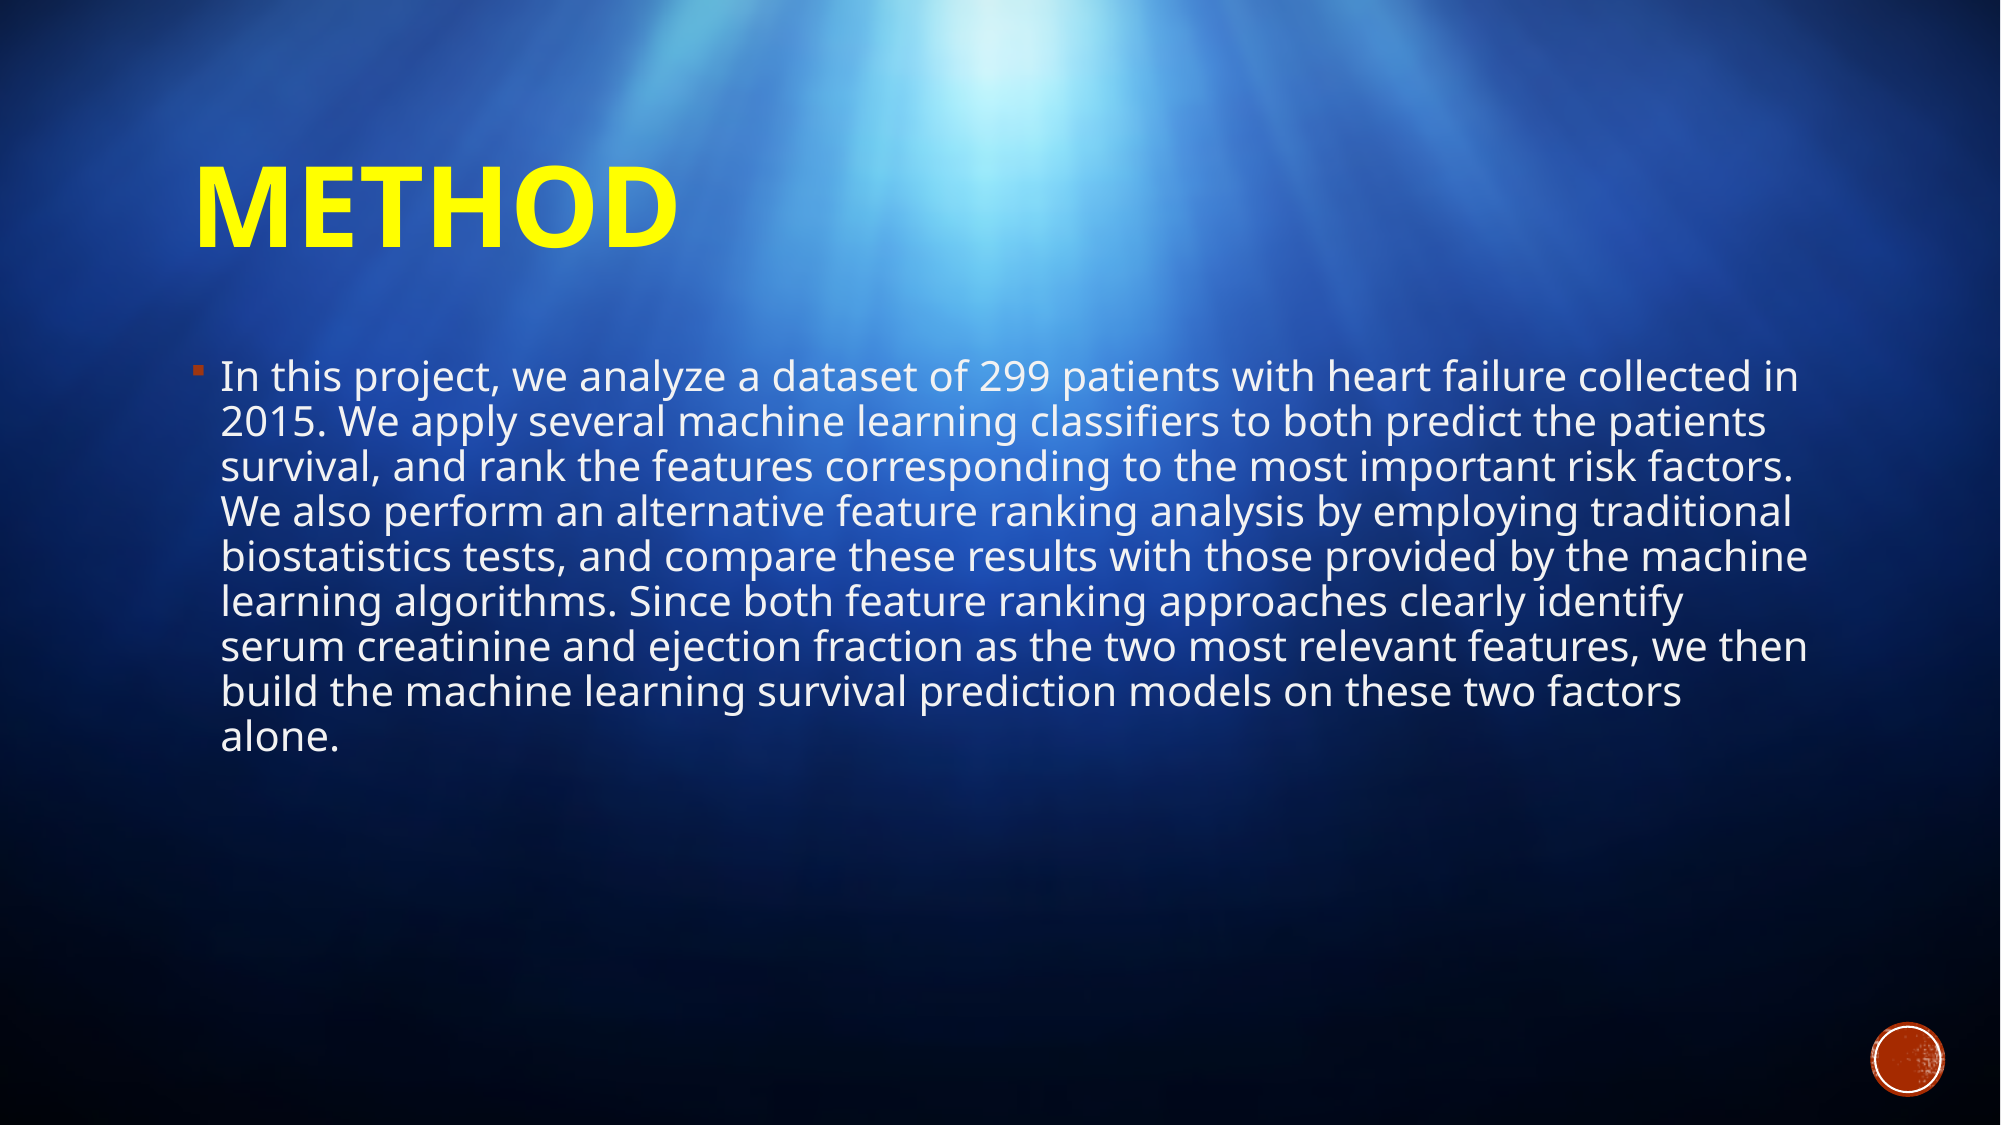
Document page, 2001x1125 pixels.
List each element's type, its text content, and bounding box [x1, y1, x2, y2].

title Method [175, 79, 1826, 344]
picture [0, 0, 2001, 1125]
list In this project, we analyze a dataset of 299 patients with heart failure collected in 2015. We apply several machine learning classifiers to both predict the patients survival, and rank the features corresponding to the most important risk factors. We also perform an alternative feature ranking analysis by employing traditional biostatistics tests, and compare these results with those provided by the machine learning algorithms. Since both feature ranking approaches clearly identify serum creatinine and ejection fraction as the two most relevant features, we then build the machine learning survival prediction models on these two factors alone. [175, 348, 1826, 1013]
